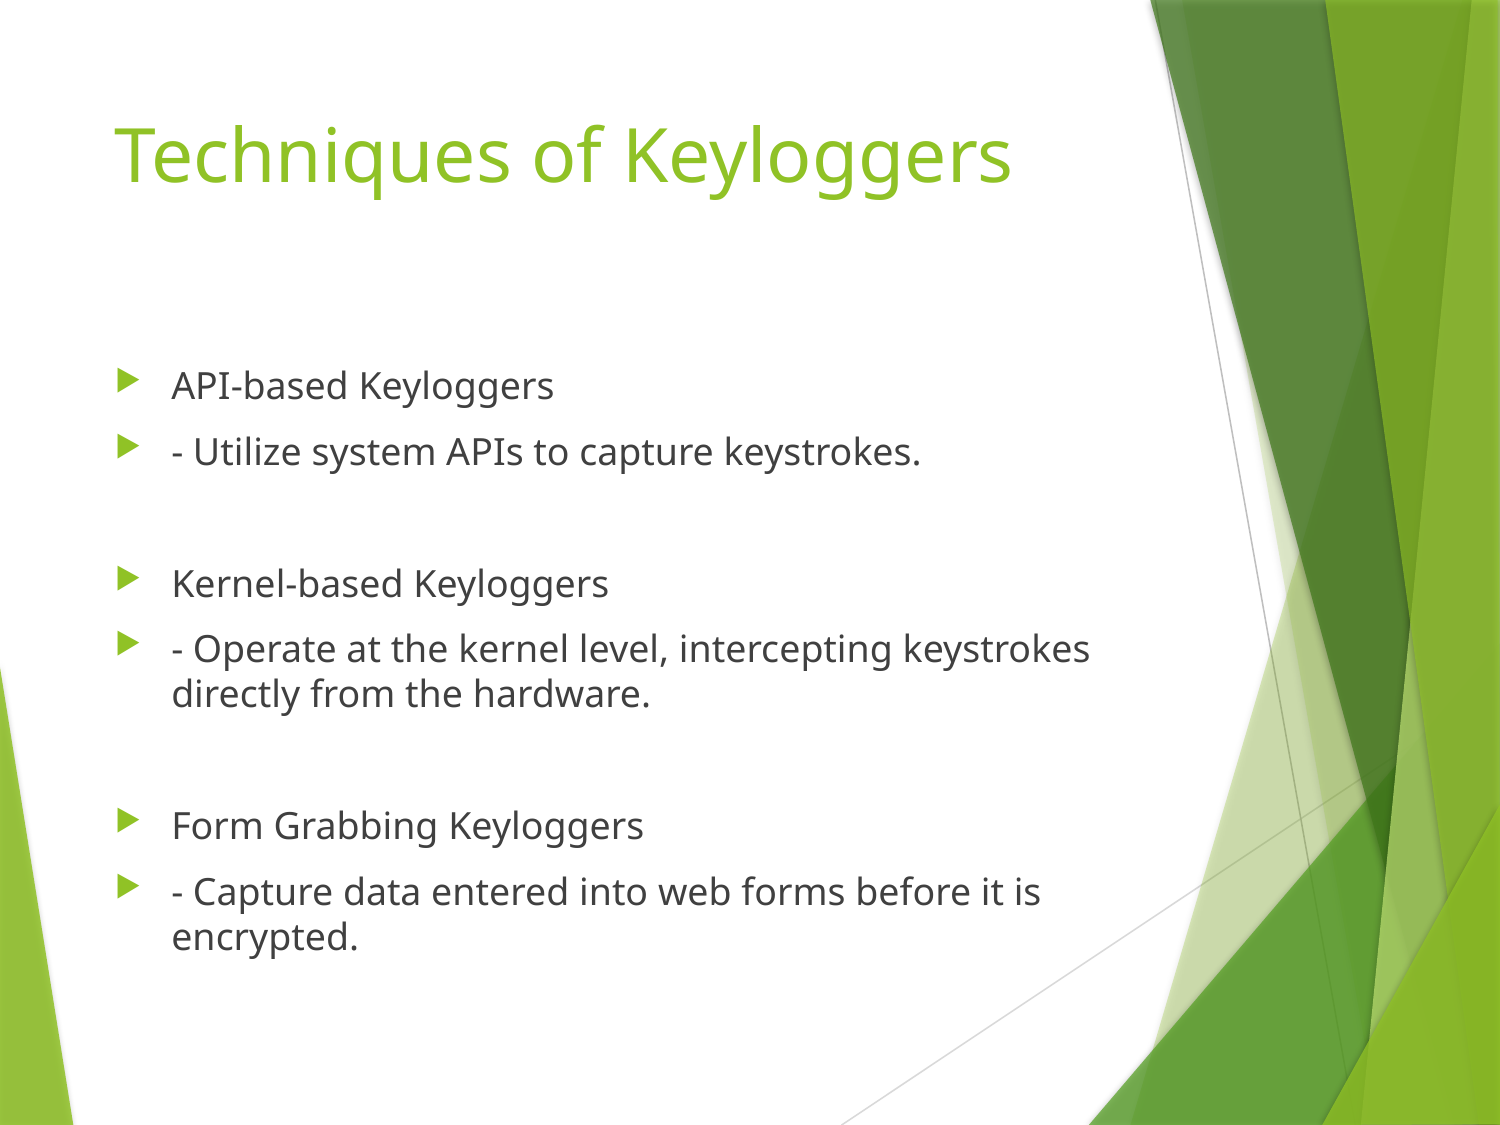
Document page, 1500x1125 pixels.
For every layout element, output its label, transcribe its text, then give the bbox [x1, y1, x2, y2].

title Techniques of Keyloggers [99, 99, 1142, 317]
list API-based Keyloggers - Utilize system APIs to capture keystrokes. Kernel-based Keyloggers - Operate at the kernel level, intercepting keystrokes directly from the hardware. Form Grabbing Keyloggers - Capture data entered into web forms before it is encrypted. [99, 354, 1142, 992]
